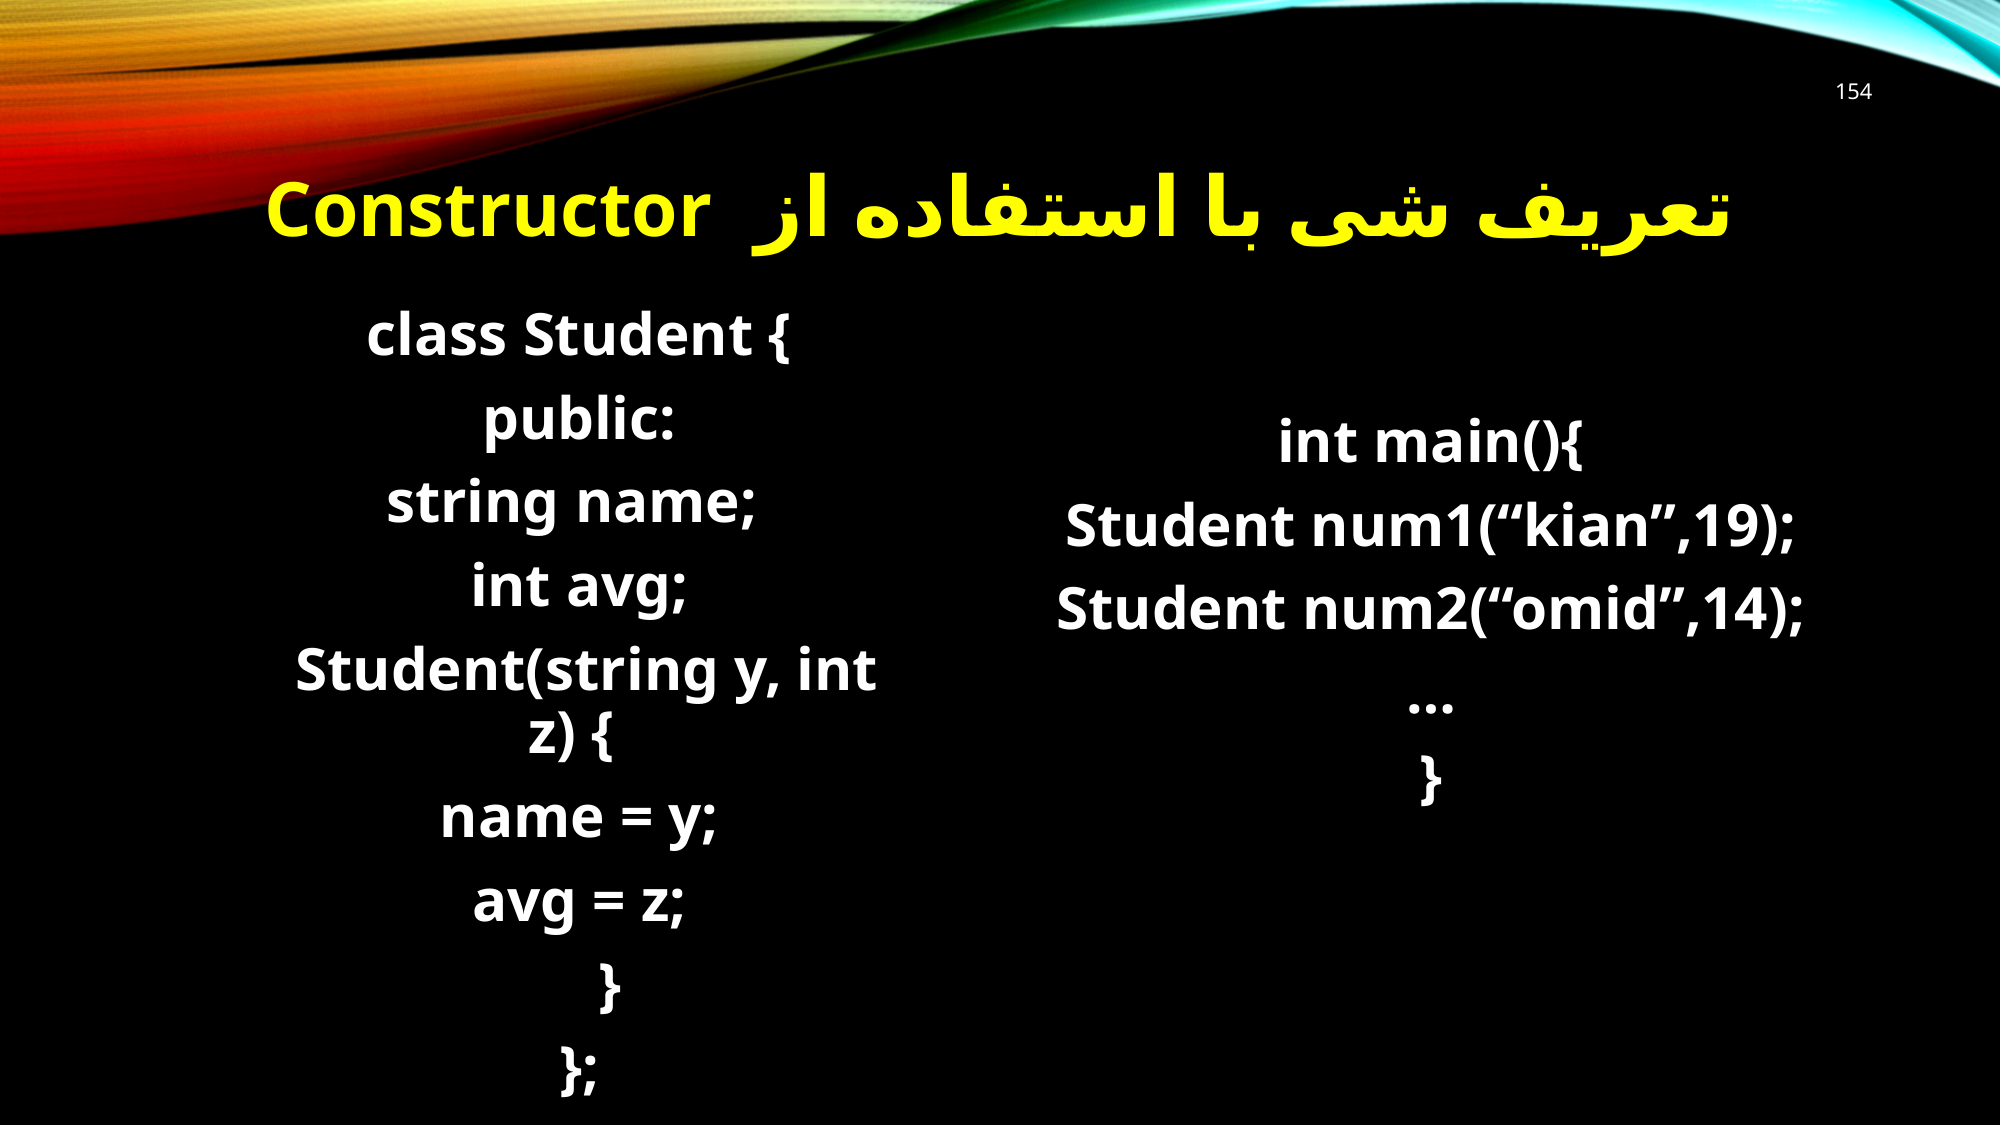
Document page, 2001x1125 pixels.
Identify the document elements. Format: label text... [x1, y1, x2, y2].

slide_number 154 [1437, 62, 1888, 123]
picture [0, 0, 2000, 237]
text_box class Student { public: string name; int avg; Student(string y, int z) { name = y; avg = z; } }; [252, 297, 906, 1021]
title تعریف شی با استفاده از Constructor [112, 80, 1888, 338]
list int main(){ Student num1(“kian”,19); Student num2(“omid”,14); … } [974, 404, 1888, 1021]
